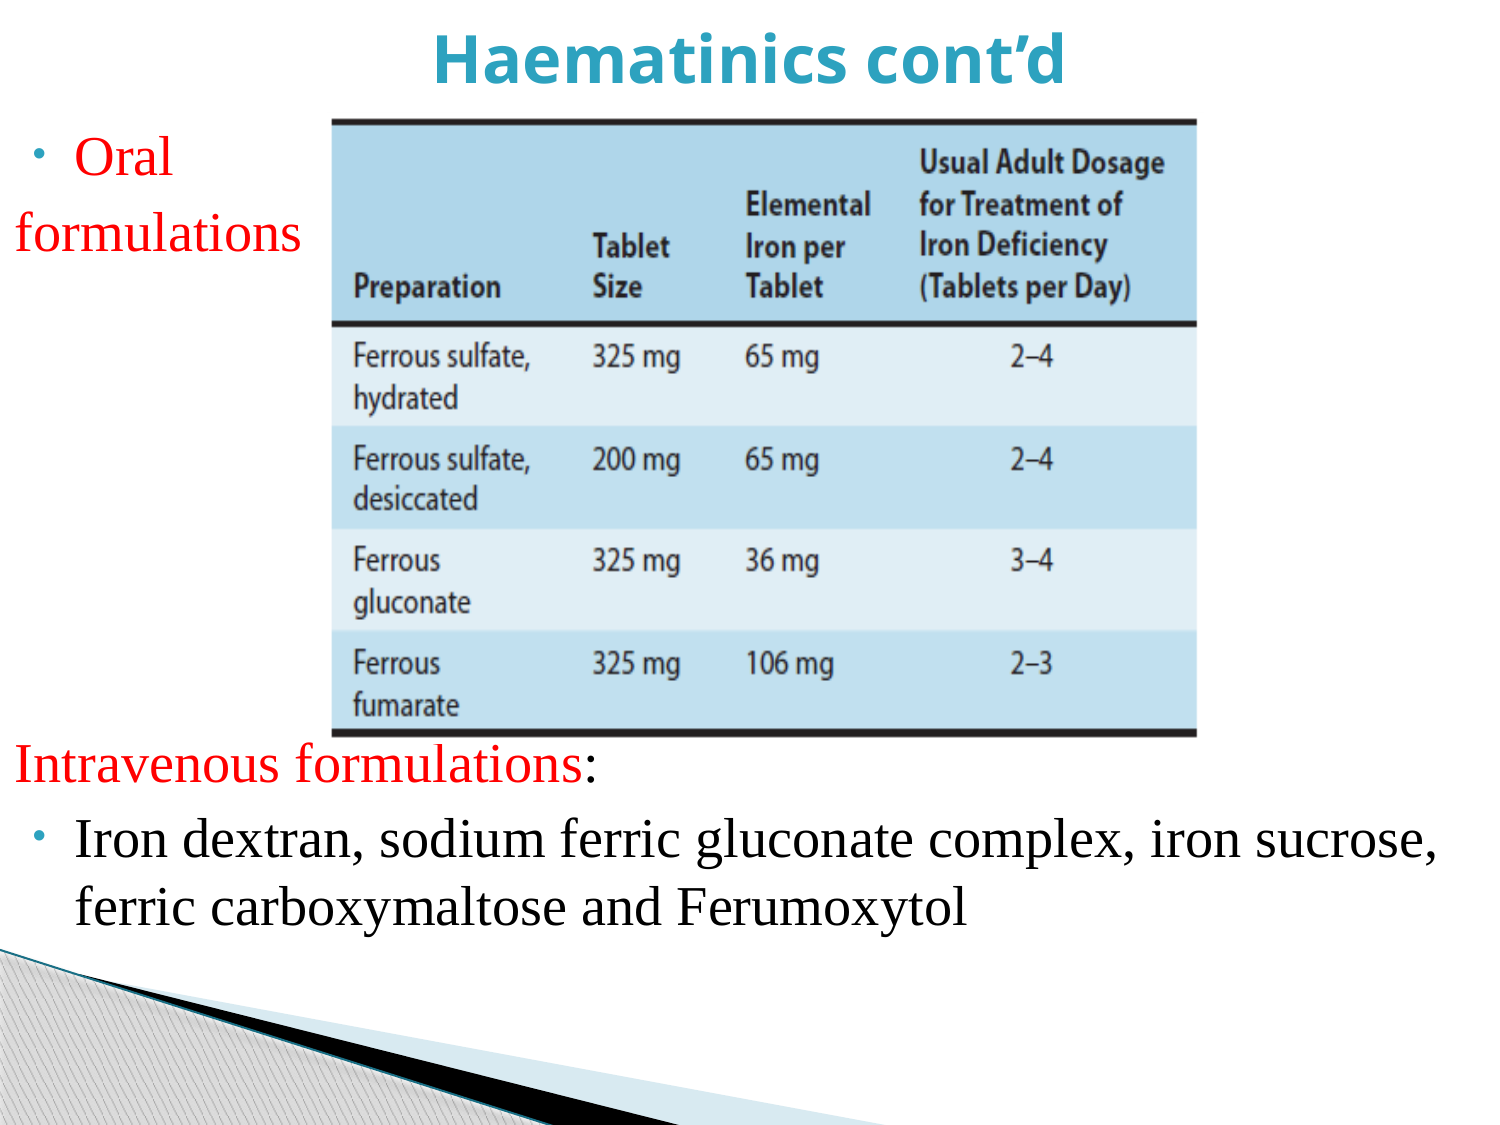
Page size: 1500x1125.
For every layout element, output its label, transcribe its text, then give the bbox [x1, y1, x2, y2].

list Oral formulations Intravenous formulations: Iron dextran, sodium ferric gluconate complex, iron sucrose, ferric carboxymaltose and Ferumoxytol [0, 111, 1500, 1125]
picture [327, 111, 1204, 744]
title Haematinics cont’d [103, 2, 1397, 112]
